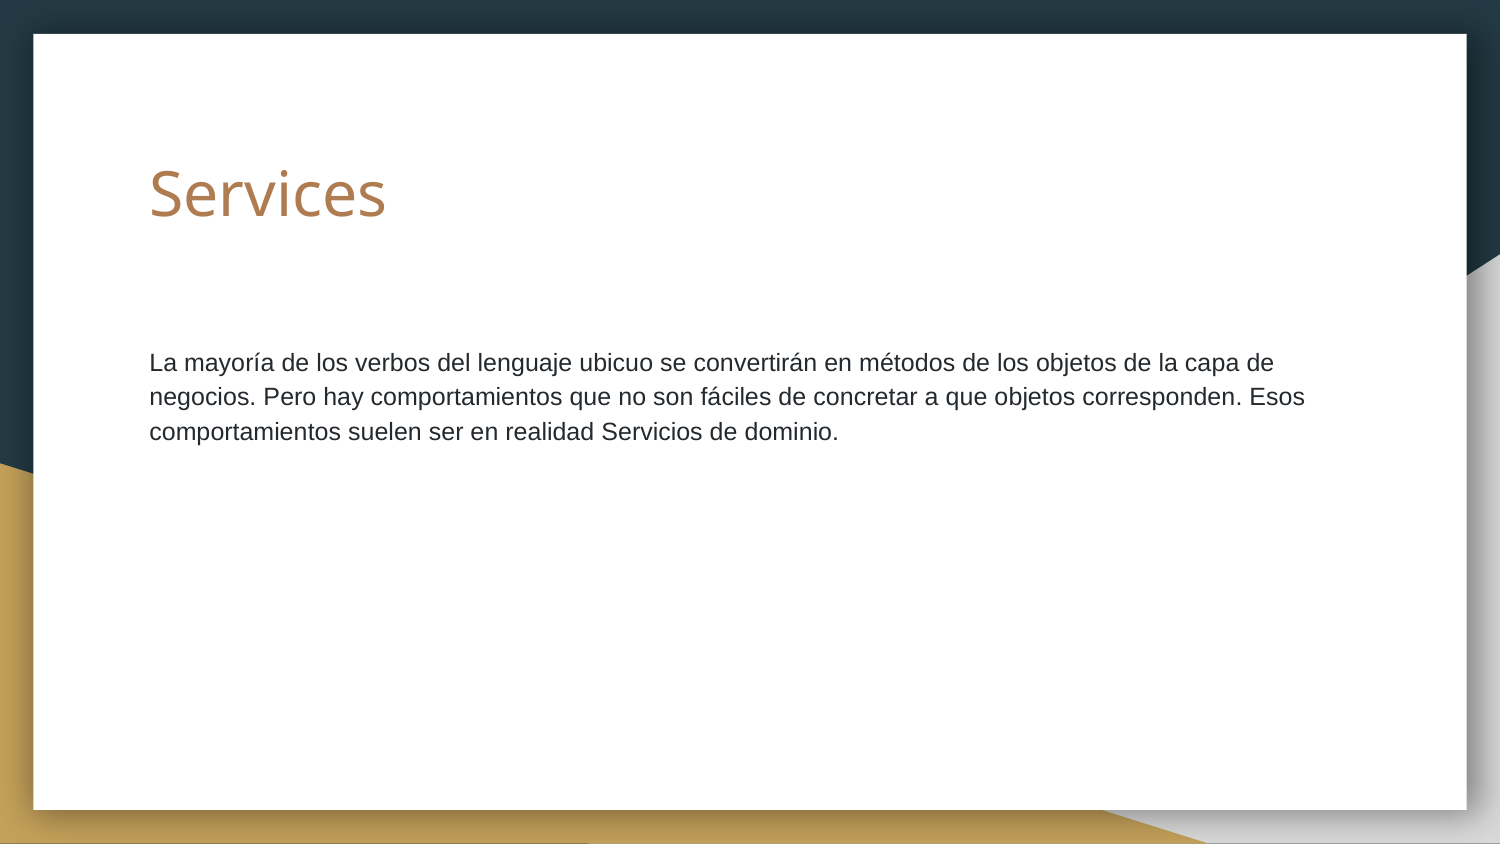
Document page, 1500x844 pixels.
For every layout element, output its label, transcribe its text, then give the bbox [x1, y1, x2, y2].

list La mayoría de los verbos del lenguaje ubicuo se convertirán en métodos de los objetos de la capa de negocios. Pero hay comportamientos que no son fáciles de concretar a que objetos corresponden. Esos comportamientos suelen ser en realidad Servicios de dominio. [134, 326, 1366, 729]
title Services [134, 138, 1366, 296]
